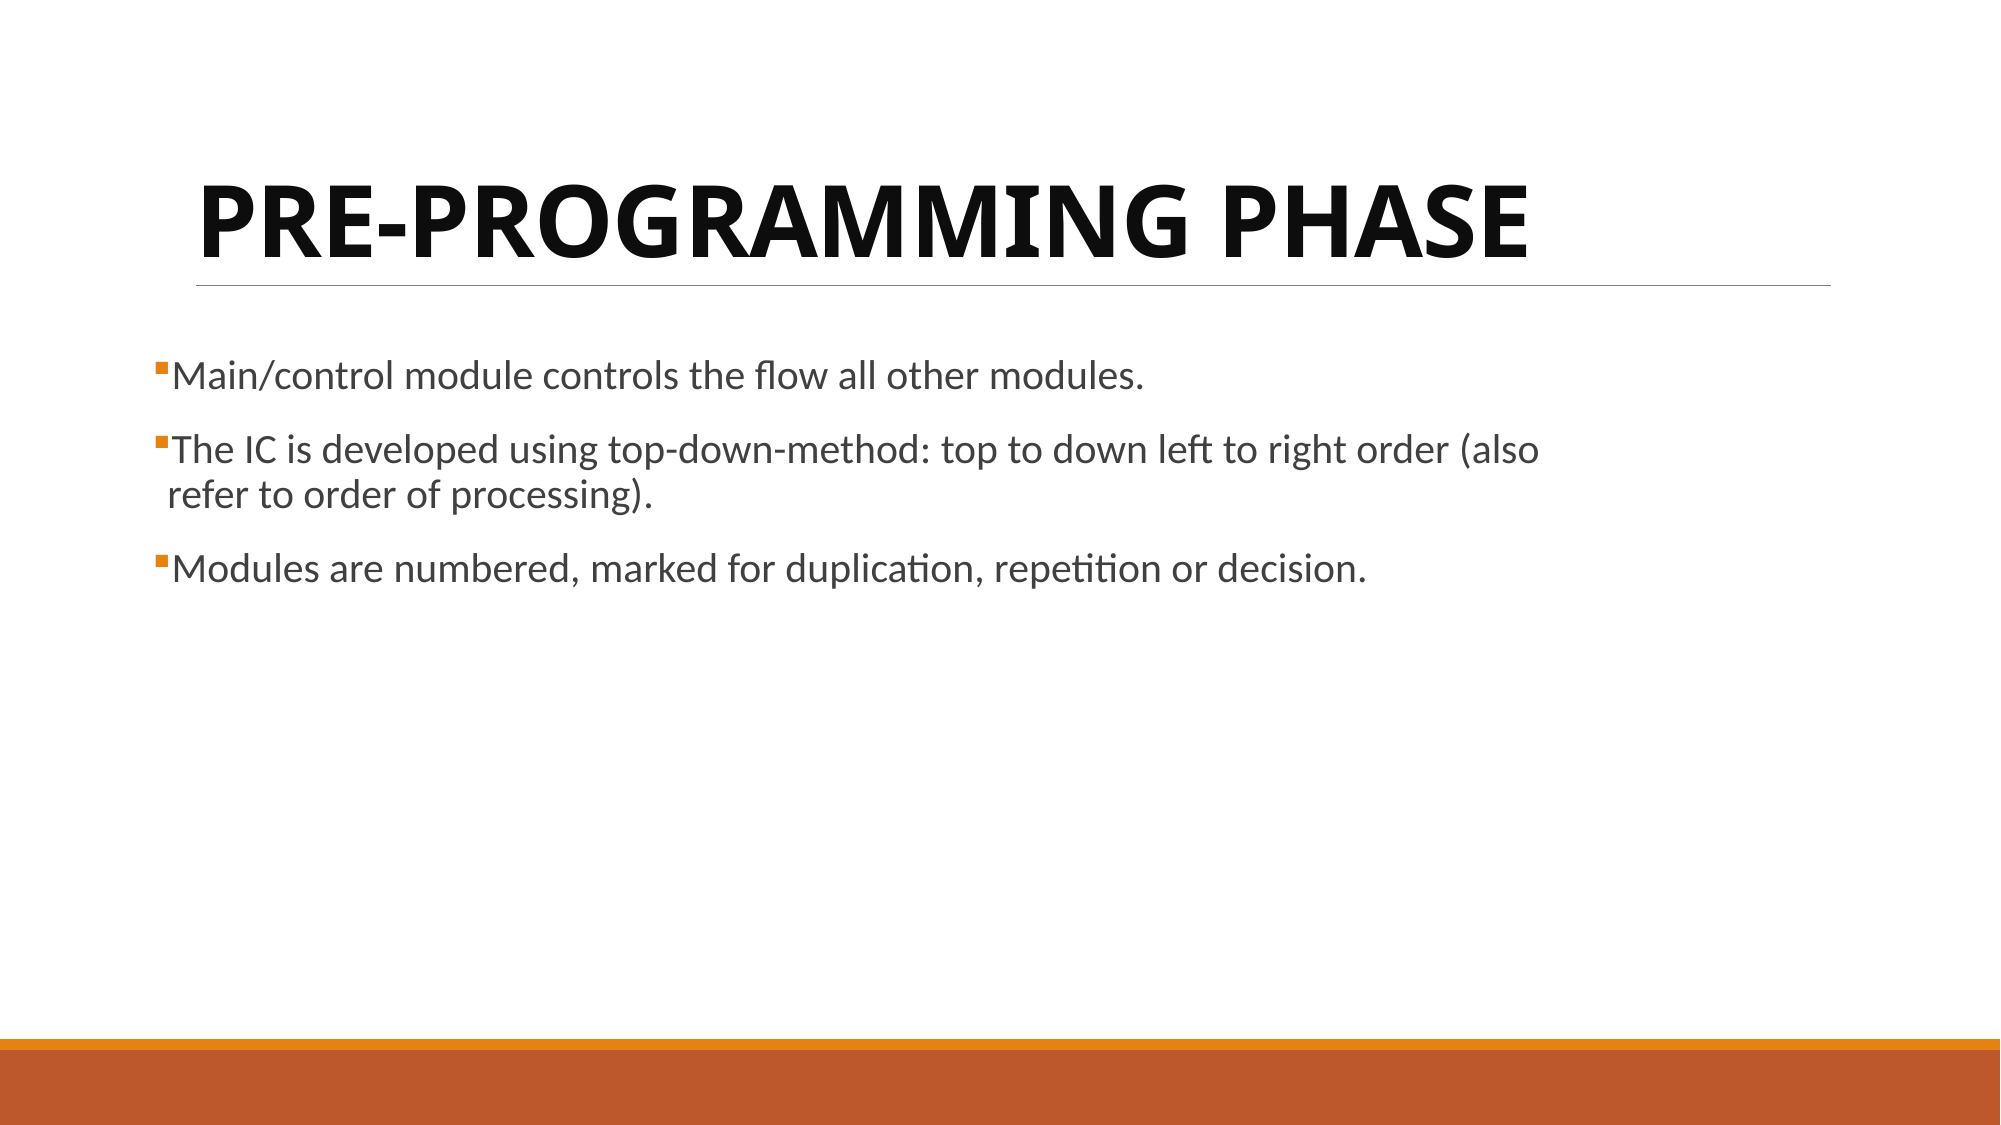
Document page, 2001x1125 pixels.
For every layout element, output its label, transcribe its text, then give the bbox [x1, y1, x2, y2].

title PRE-PROGRAMMING PHASE [180, 47, 1830, 285]
list Main/control module controls the flow all other modules. The IC is developed using top-down-method: top to down left to right order (also refer to order of processing). Modules are numbered, marked for duplication, repetition or decision. [152, 345, 1563, 983]
